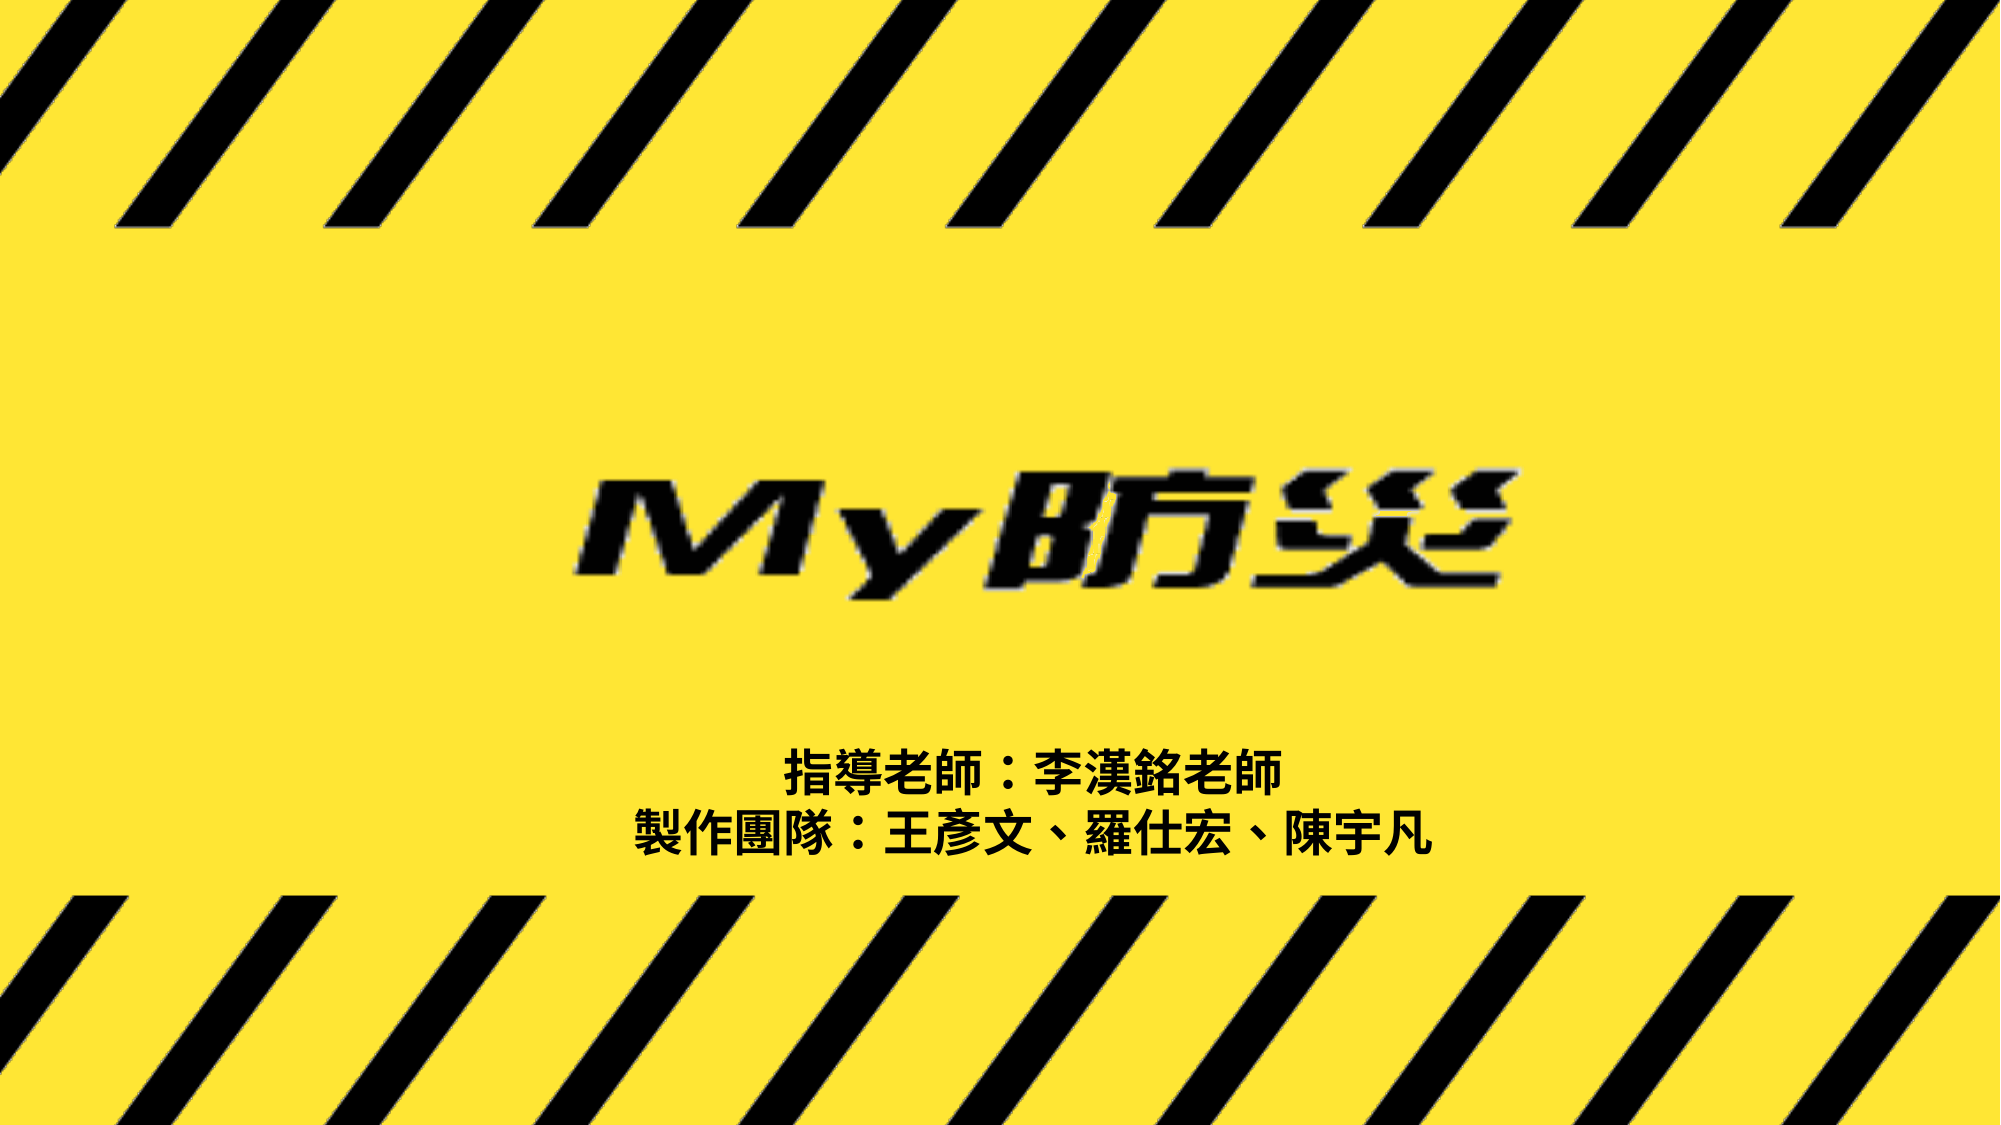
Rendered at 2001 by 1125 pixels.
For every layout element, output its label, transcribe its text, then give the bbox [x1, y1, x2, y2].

picture [0, 0, 2000, 736]
picture [0, 802, 2000, 1125]
text_box 指導老師：李漢銘老師 製作團隊：王彥文、羅仕宏、陳宇凡 [471, 734, 1596, 802]
